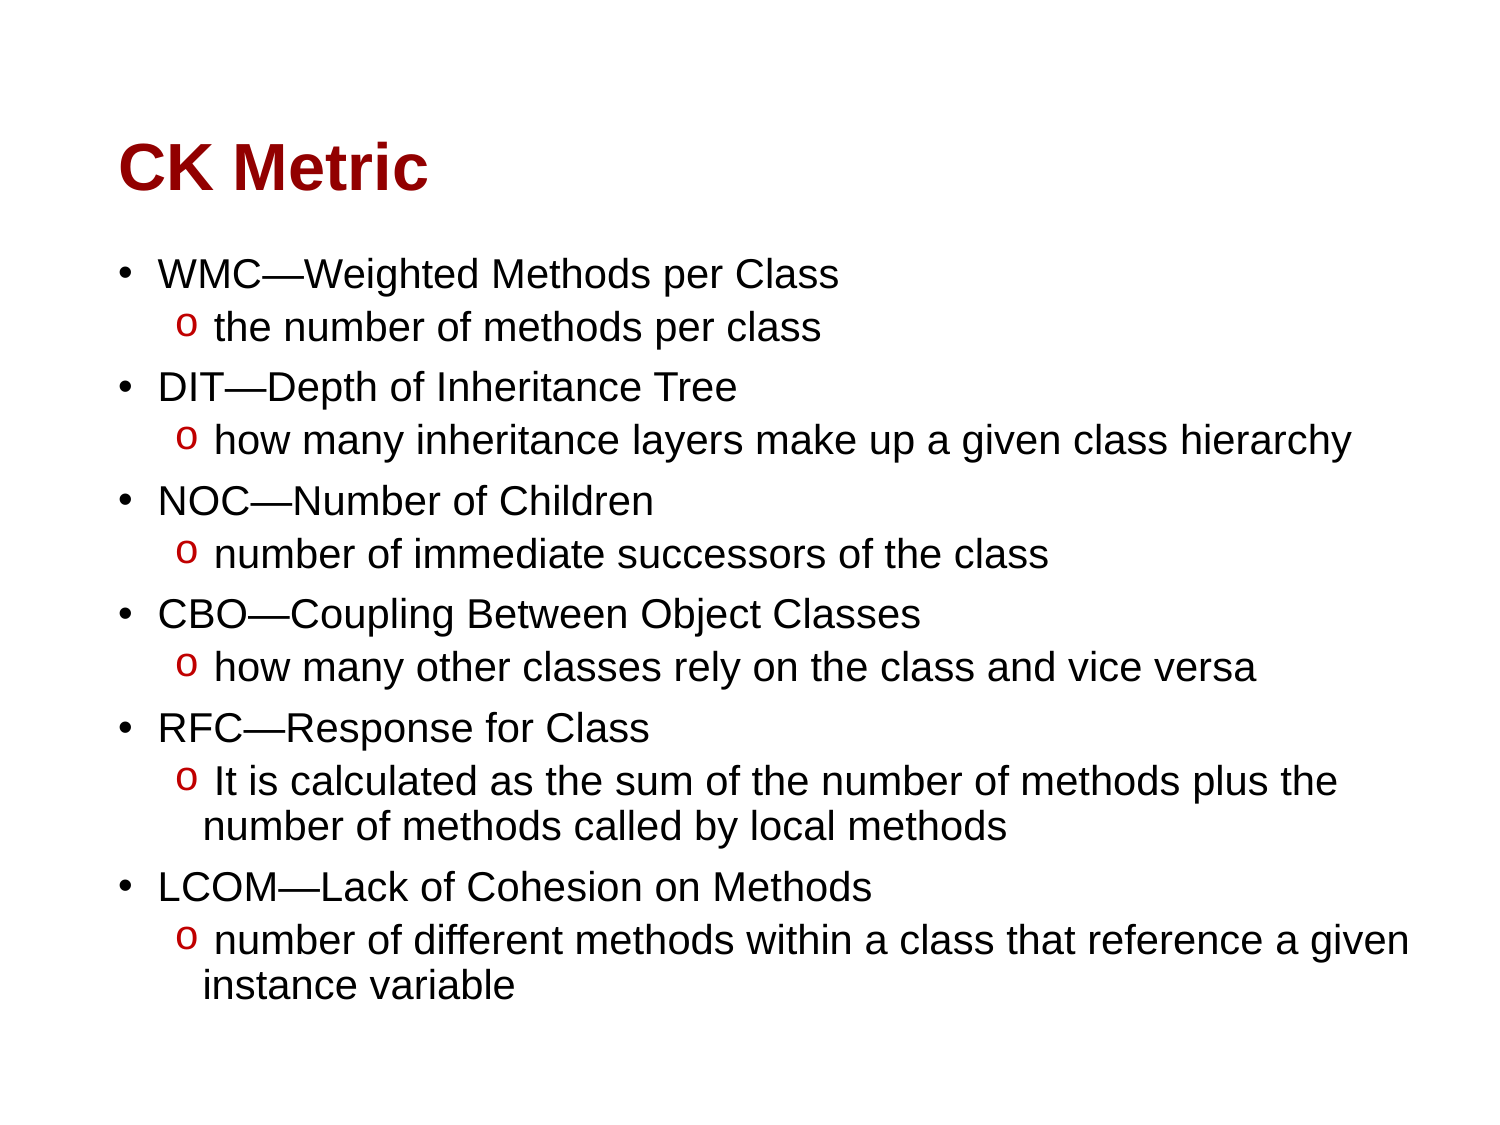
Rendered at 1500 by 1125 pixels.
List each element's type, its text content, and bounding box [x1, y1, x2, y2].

list WMC—Weighted Methods per Class the number of methods per class DIT—Depth of Inheritance Tree how many inheritance layers make up a given class hierarchy NOC—Number of Children number of immediate successors of the class CBO—Coupling Between Object Classes how many other classes rely on the class and vice versa RFC—Response for Class It is calculated as the sum of the number of methods plus the number of methods called by local methods LCOM—Lack of Cohesion on Methods number of different methods within a class that reference a given instance variable [103, 244, 1454, 1075]
title CK Metric [103, 59, 1397, 244]
